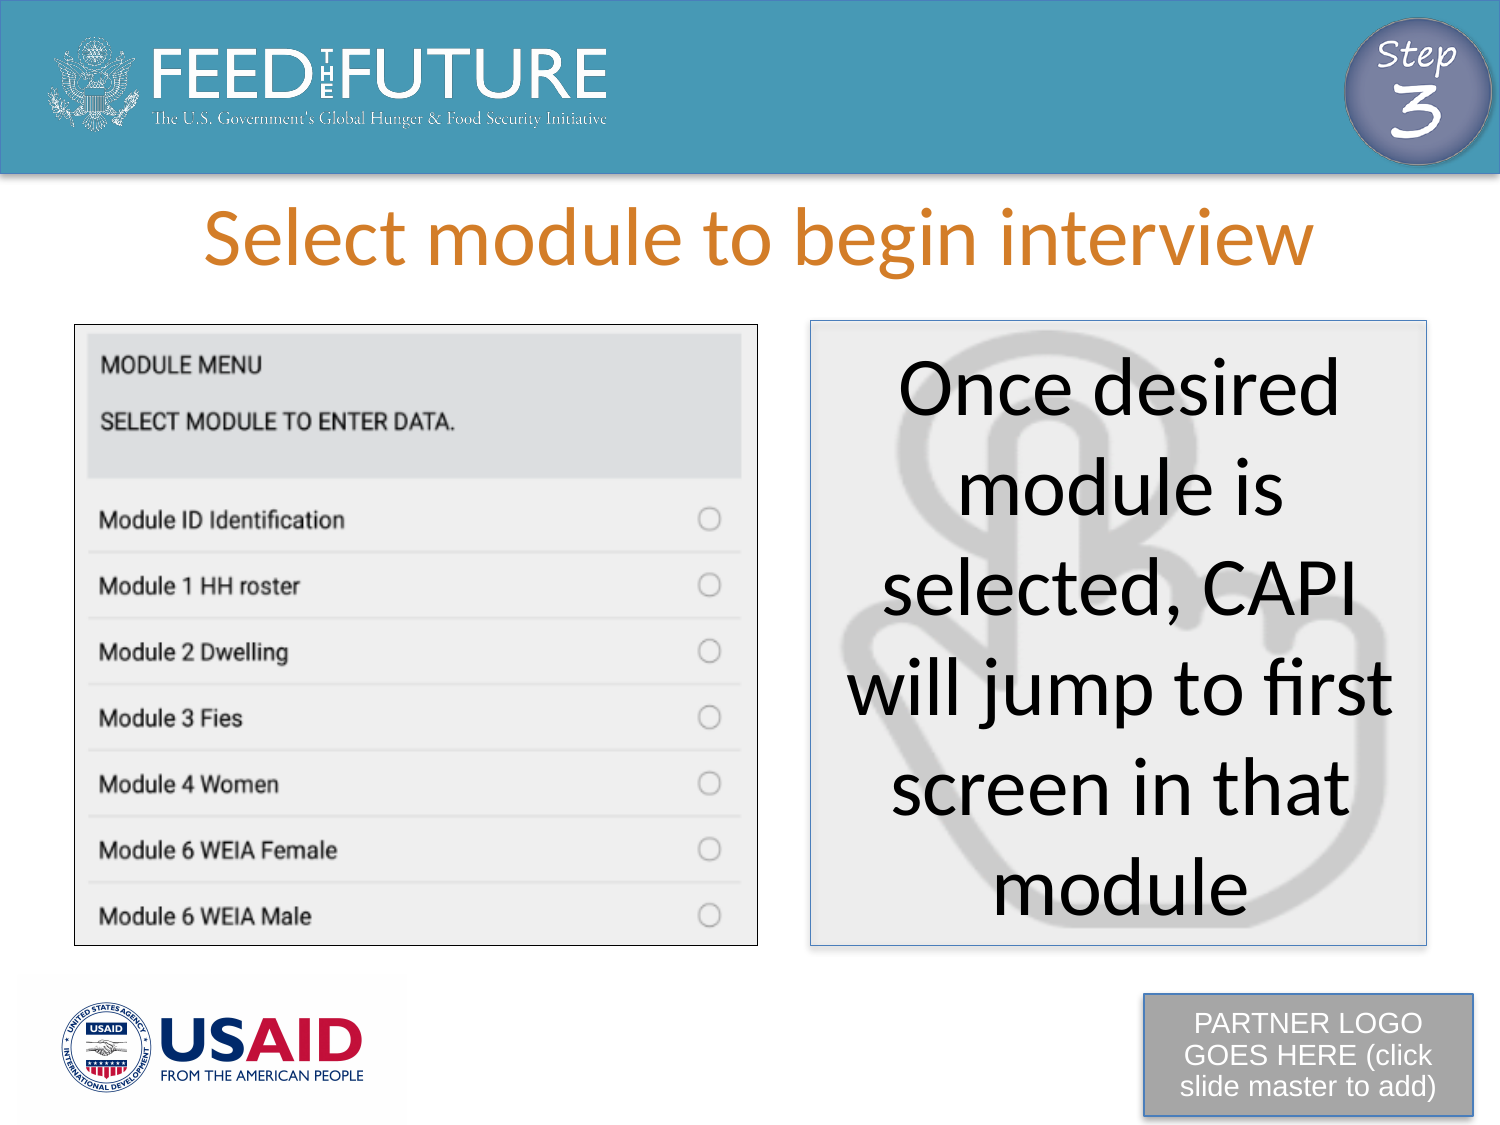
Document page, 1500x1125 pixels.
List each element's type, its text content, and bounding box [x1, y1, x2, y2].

text_box [810, 320, 1427, 946]
title Select module to begin interview [122, 174, 1398, 275]
picture [1342, 14, 1500, 179]
picture [73, 324, 758, 946]
text_box Once desired module is selected, CAPI will jump to first screen in that module [812, 324, 1429, 940]
picture [17, 974, 407, 1125]
